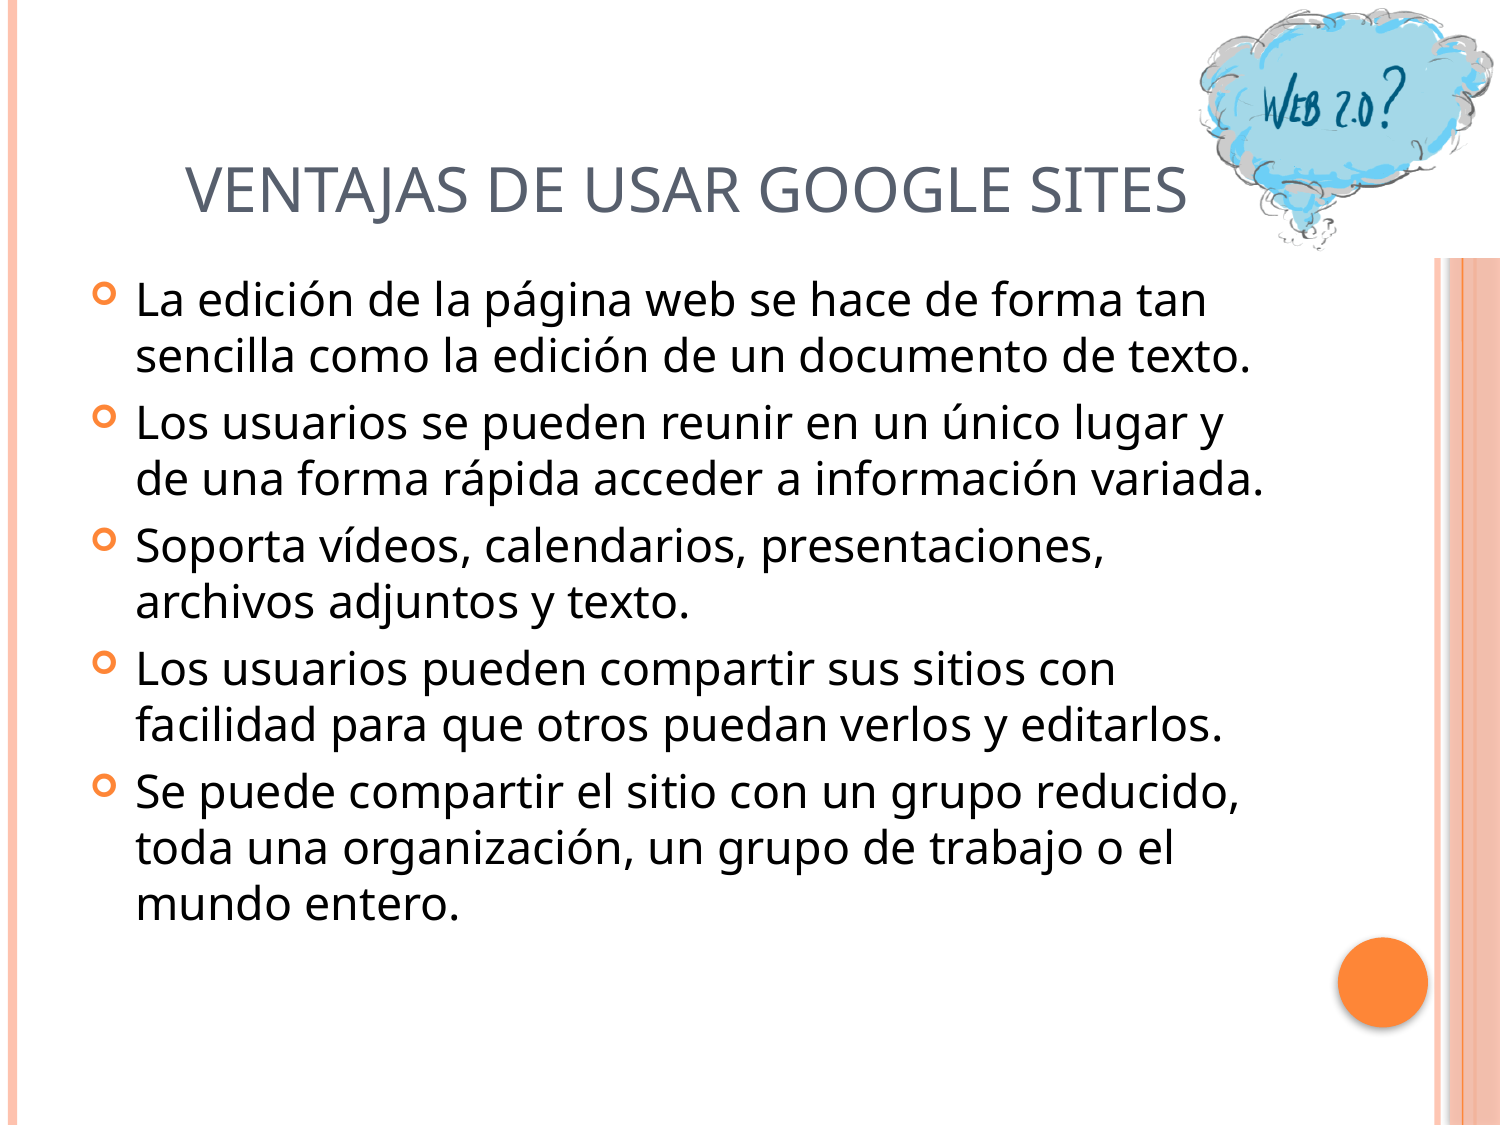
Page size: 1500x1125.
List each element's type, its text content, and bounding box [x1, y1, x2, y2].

list La edición de la página web se hace de forma tan sencilla como la edición de un documento de texto. Los usuarios se pueden reunir en un único lugar y de una forma rápida acceder a información variada. Soporta vídeos, calendarios, presentaciones, archivos adjuntos y texto. Los usuarios pueden compartir sus sitios con facilidad para que otros puedan verlos y editarlos. Se puede compartir el sitio con un grupo reducido, toda una organización, un grupo de trabajo o el mundo entero. [75, 262, 1300, 1062]
picture [1192, 0, 1500, 259]
title Ventajas de usar Google Sites [75, 45, 1186, 233]
